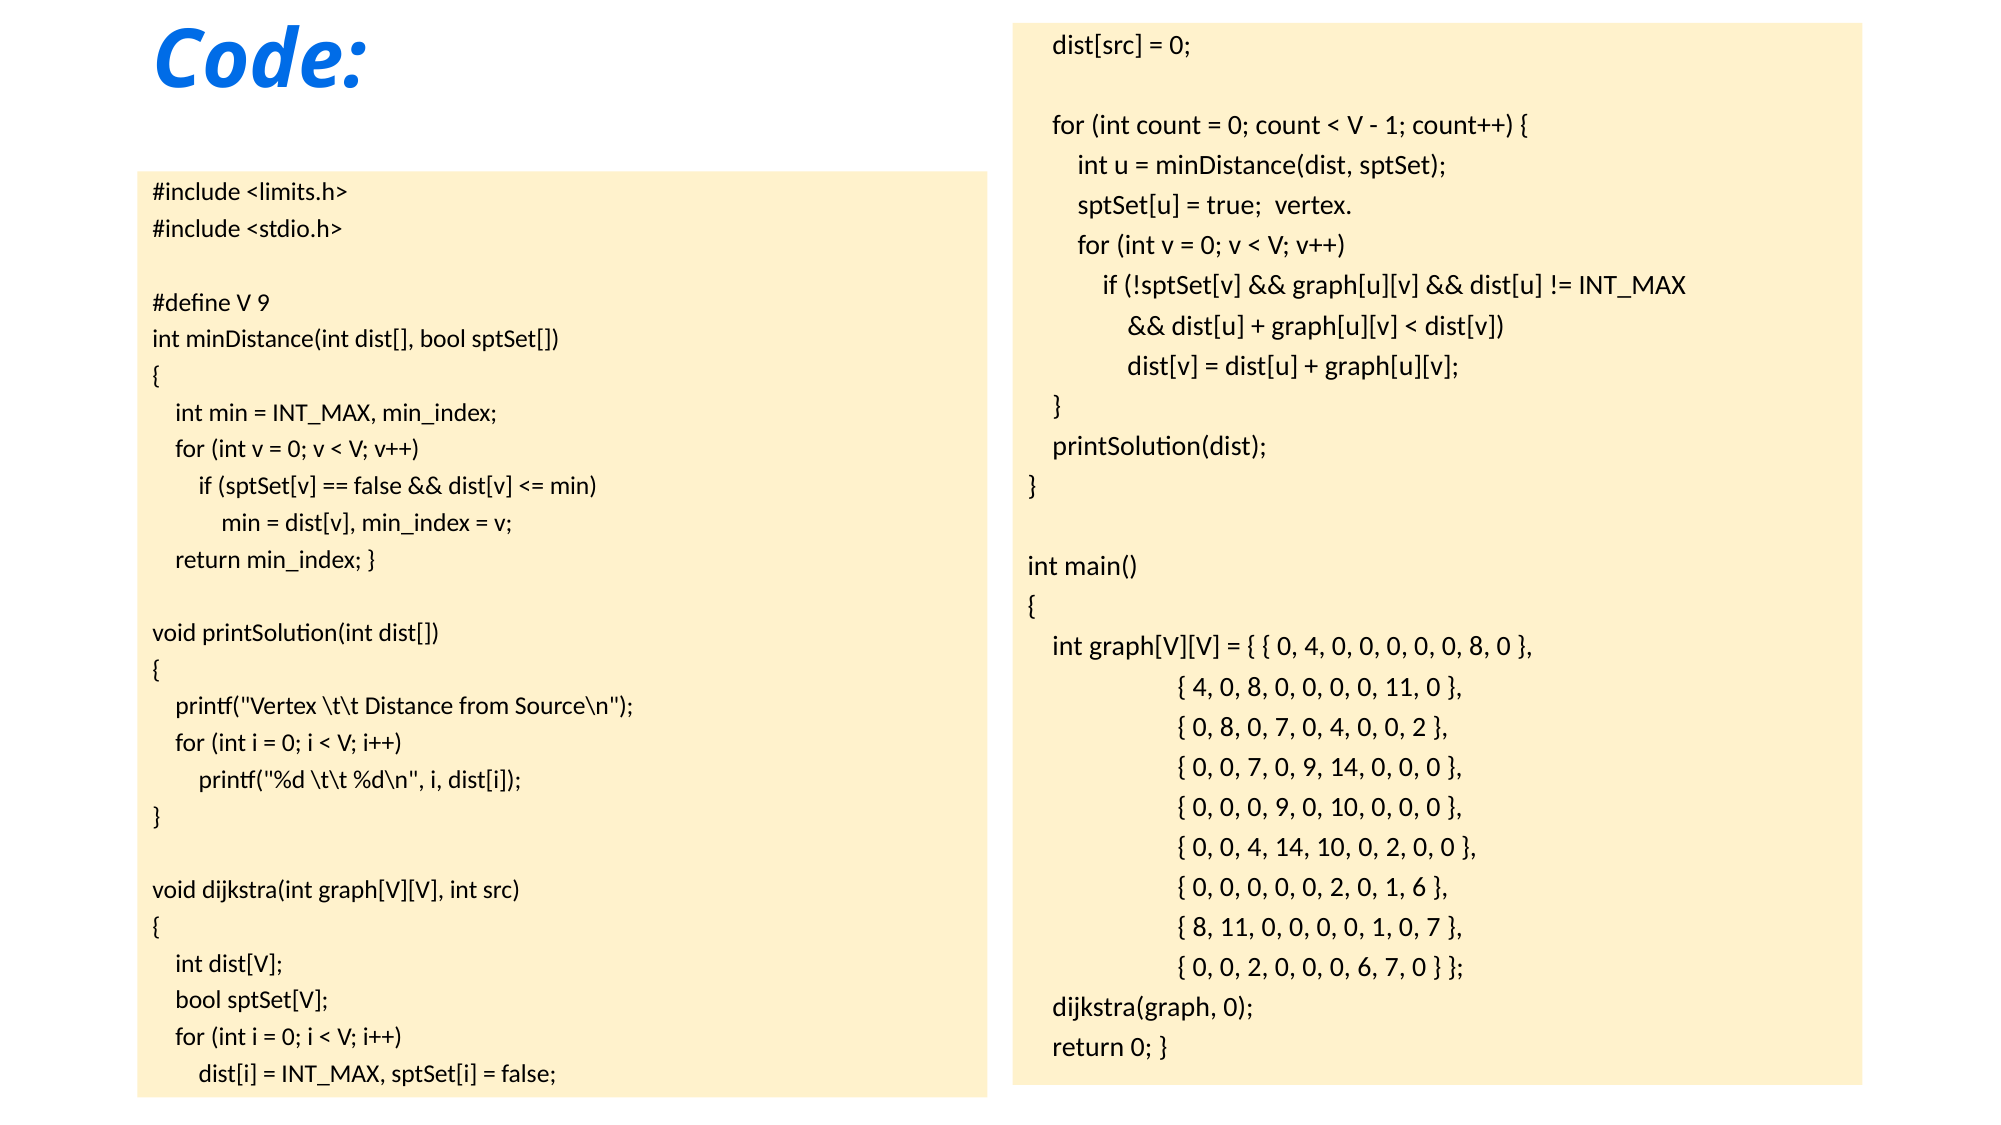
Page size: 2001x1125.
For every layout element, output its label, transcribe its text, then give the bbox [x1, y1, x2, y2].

text_box dist[src] = 0; for (int count = 0; count < V - 1; count++) { int u = minDistance(dist, sptSet); sptSet[u] = true; vertex. for (int v = 0; v < V; v++) if (!sptSet[v] && graph[u][v] && dist[u] != INT_MAX && dist[u] + graph[u][v] < dist[v]) dist[v] = dist[u] + graph[u][v]; } printSolution(dist); } int main() { int graph[V][V] = { { 0, 4, 0, 0, 0, 0, 0, 8, 0 }, { 4, 0, 8, 0, 0, 0, 0, 11, 0 }, { 0, 8, 0, 7, 0, 4, 0, 0, 2 }, { 0, 0, 7, 0, 9, 14, 0, 0, 0 }, { 0, 0, 0, 9, 0, 10, 0, 0, 0 }, { 0, 0, 4, 14, 10, 0, 2, 0, 0 }, { 0, 0, 0, 0, 0, 2, 0, 1, 6 }, { 8, 11, 0, 0, 0, 0, 1, 0, 7 }, { 0, 0, 2, 0, 0, 0, 6, 7, 0 } }; dijkstra(graph, 0); return 0; } [1012, 22, 1863, 1085]
text_box #include <limits.h> #include <stdio.h> #define V 9 int minDistance(int dist[], bool sptSet[]) { int min = INT_MAX, min_index; for (int v = 0; v < V; v++) if (sptSet[v] == false && dist[v] <= min) min = dist[v], min_index = v; return min_index; } void printSolution(int dist[]) { printf("Vertex \t\t Distance from Source\n"); for (int i = 0; i < V; i++) printf("%d \t\t %d\n", i, dist[i]); } void dijkstra(int graph[V][V], int src) { int dist[V]; bool sptSet[V]; for (int i = 0; i < V; i++) dist[i] = INT_MAX, sptSet[i] = false; [137, 171, 988, 1098]
text_box Code: [137, 9, 1013, 114]
